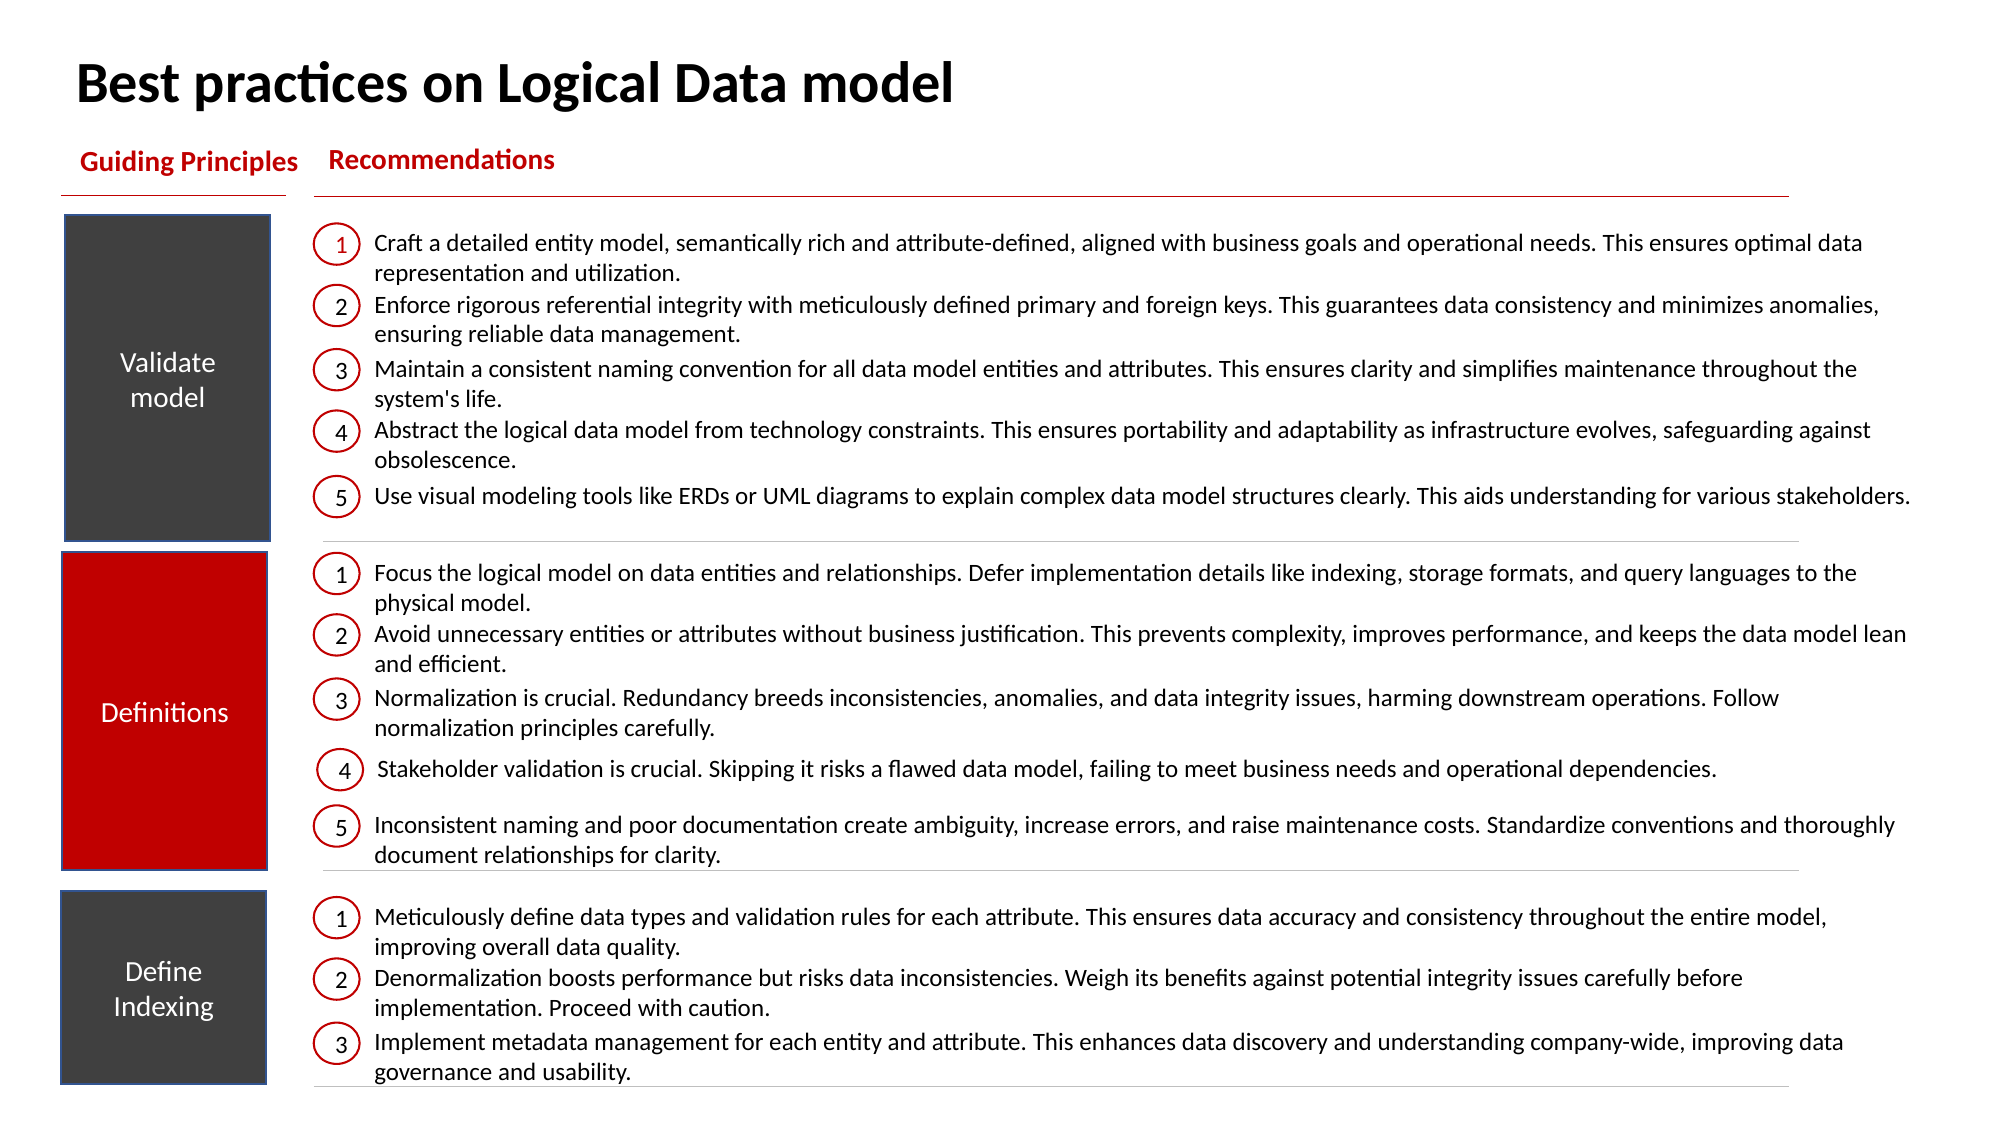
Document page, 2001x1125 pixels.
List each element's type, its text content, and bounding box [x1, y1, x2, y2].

text_box Craft a detailed entity model, semantically rich and attribute-defined, aligned with business goals and operational needs. This ensures optimal data representation and utilization. [359, 219, 1935, 280]
text_box 1 [312, 551, 359, 596]
text_box Enforce rigorous referential integrity with meticulously defined primary and foreign keys. This guarantees data consistency and minimizes anomalies, ensuring reliable data management. [359, 280, 1935, 344]
text_box Denormalization boosts performance but risks data inconsistencies. Weigh its benefits against potential integrity issues carefully before implementation. Proceed with caution. [359, 954, 1935, 1018]
text_box 3 [312, 1021, 359, 1065]
text_box Implement metadata management for each entity and attribute. This enhances data discovery and understanding company-wide, improving data governance and usability. [359, 1018, 1935, 1094]
text_box 5 [312, 474, 359, 519]
text_box Definitions [61, 551, 268, 871]
text_box Recommendations [313, 132, 1808, 183]
text_box 1 [312, 895, 359, 940]
text_box Avoid unnecessary entities or attributes without business justification. This prevents complexity, improves performance, and keeps the data model lean and efficient. [359, 610, 1935, 674]
text_box Abstract the logical data model from technology constraints. This ensures portability and adaptability as infrastructure evolves, safeguarding against obsolescence. [359, 406, 1935, 471]
text_box 5 [312, 804, 359, 848]
text_box Stakeholder validation is crucial. Skipping it risks a flawed data model, failing to meet business needs and operational dependencies. [362, 745, 1938, 790]
text_box 4 [312, 409, 359, 453]
text_box Use visual modeling tools like ERDs or UML diagrams to explain complex data model structures clearly. This aids understanding for various stakeholders. [359, 471, 1935, 517]
text_box Normalization is crucial. Redundancy breeds inconsistencies, anomalies, and data integrity issues, harming downstream operations. Follow normalization principles carefully. [359, 674, 1935, 749]
text_box Best practices on Logical Data model [61, 36, 1914, 122]
text_box 3 [312, 347, 359, 392]
text_box Inconsistent naming and poor documentation create ambiguity, increase errors, and raise maintenance costs. Standardize conventions and thoroughly document relationships for clarity. [359, 801, 1935, 876]
text_box 4 [316, 747, 362, 792]
text_box Define Indexing [60, 890, 267, 1085]
text_box Meticulously define data types and validation rules for each attribute. This ensures data accuracy and consistency throughout the entire model, improving overall data quality. [359, 892, 1935, 954]
text_box 3 [312, 677, 359, 721]
text_box 1 [312, 222, 359, 266]
text_box Maintain a consistent naming convention for all data model entities and attributes. This ensures clarity and simplifies maintenance throughout the system's life. [359, 344, 1935, 406]
text_box 2 [312, 613, 359, 657]
text_box 2 [312, 283, 359, 328]
text_box 2 [312, 957, 359, 1001]
text_box Validate model [64, 214, 271, 542]
text_box Guiding Principles [65, 134, 314, 185]
text_box Focus the logical model on data entities and relationships. Defer implementation details like indexing, storage formats, and query languages to the physical model. [359, 548, 1935, 610]
